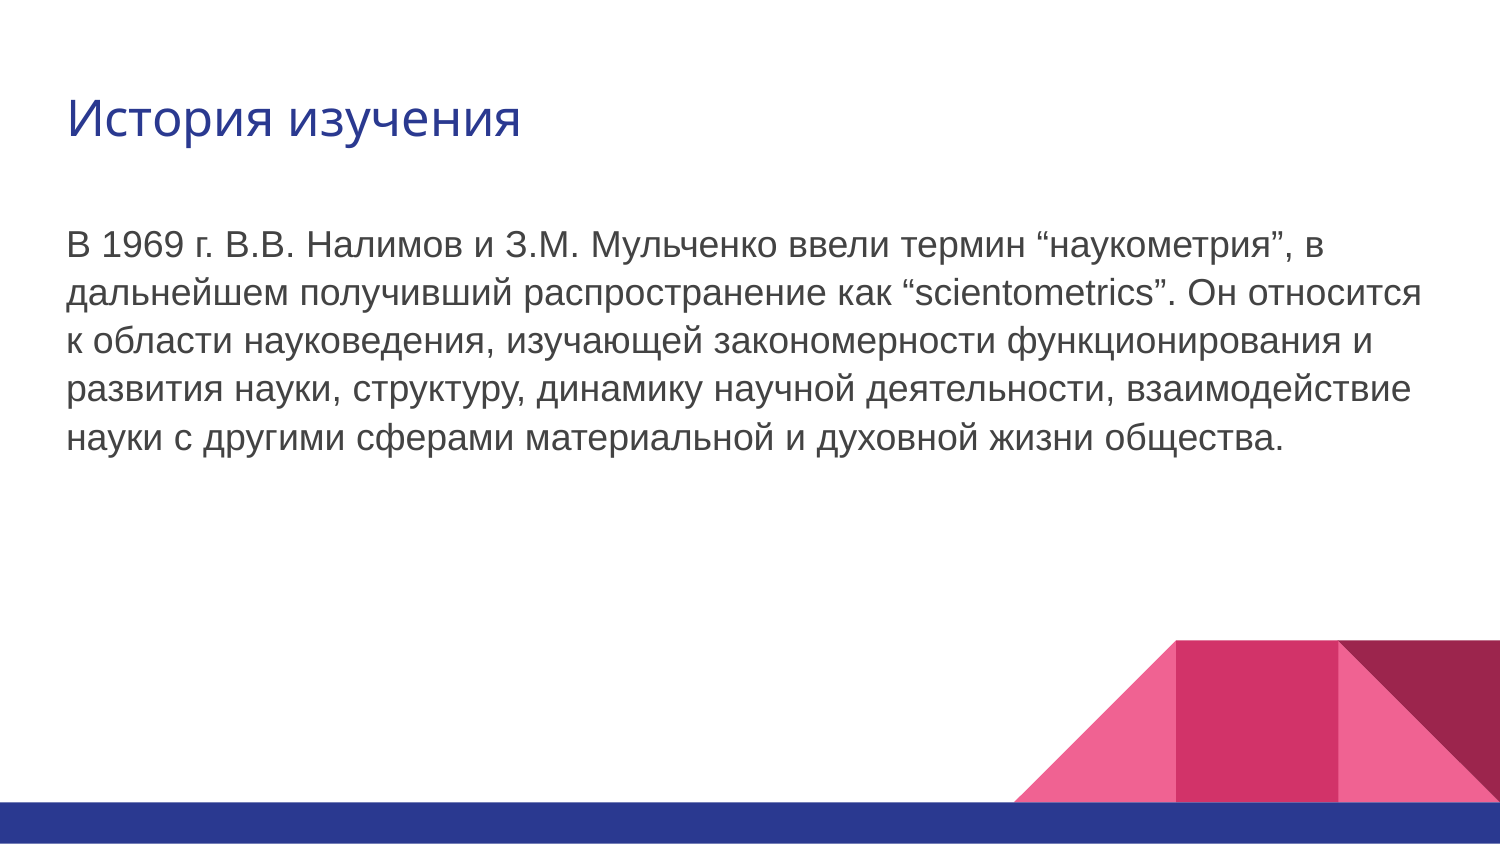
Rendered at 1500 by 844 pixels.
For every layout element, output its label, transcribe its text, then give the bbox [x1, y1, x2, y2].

title История изучения [51, 67, 1449, 167]
list В 1969 г. В.В. Налимов и З.М. Мульченко ввели термин “наукометрия”, в дальнейшем получивший распространение как “scientometrics”. Он относится к области науковедения, изучающей закономерности функционирования и развития науки, структуру, динамику научной деятельности, взаимодействие науки с другими сферами материальной и духовной жизни общества. [51, 201, 1449, 750]
